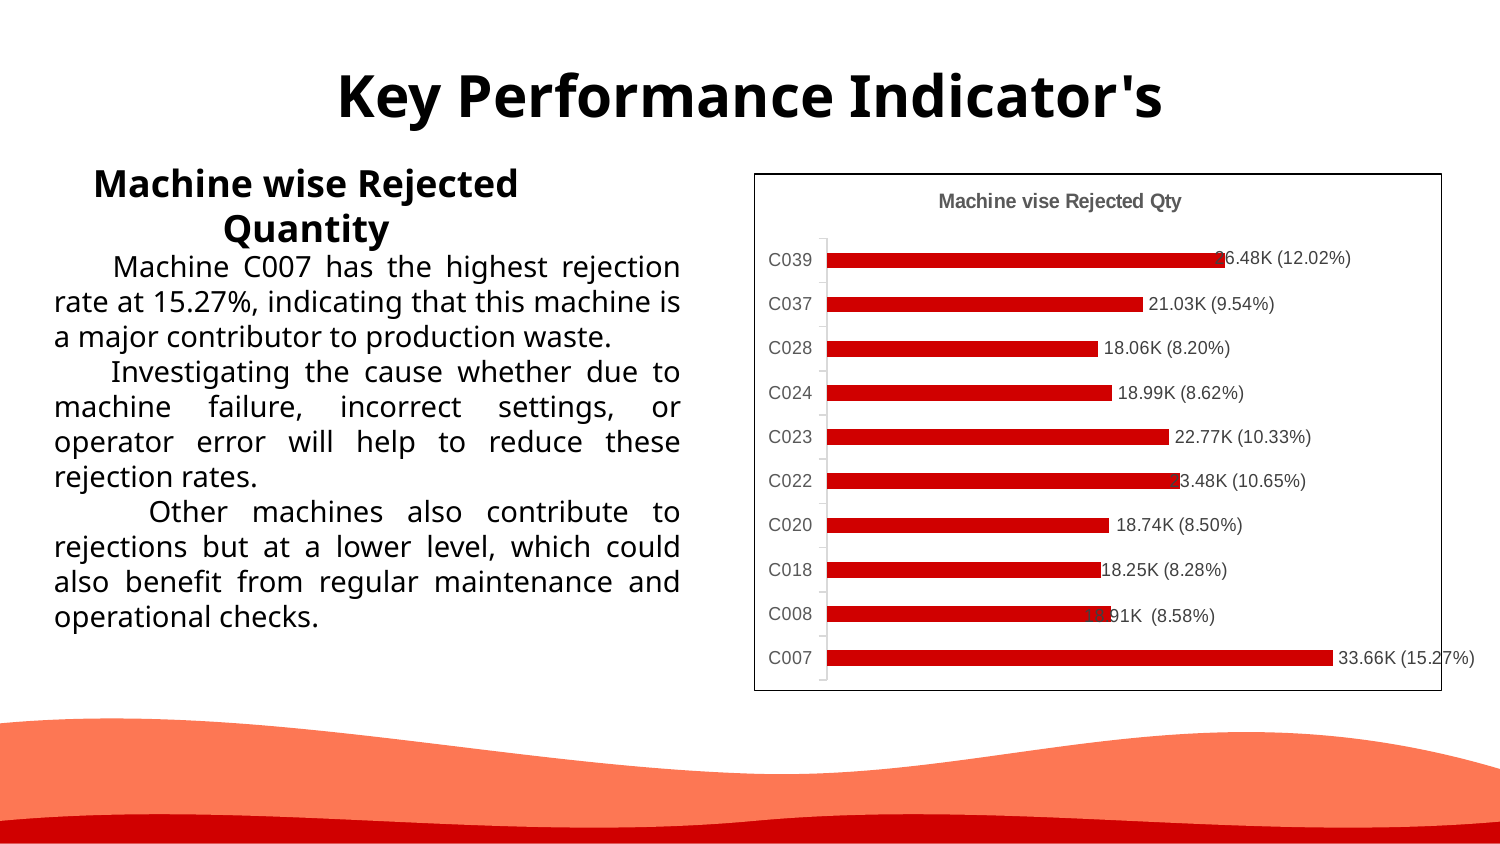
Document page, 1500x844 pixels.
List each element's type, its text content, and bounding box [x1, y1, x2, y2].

chart [753, 172, 1476, 692]
text_box [0, 716, 1500, 830]
text_box Machine wise Rejected Quantity [24, 177, 588, 232]
text_box [0, 817, 1500, 844]
text_box Machine C007 has the highest rejection rate at 15.27%, indicating that this machine is a major contributor to production waste. Investigating the cause whether due to machine failure, incorrect settings, or operator error will help to reduce these rejection rates. Other machines also contribute to rejections but at a lower level, which could also benefit from regular maintenance and operational checks. [39, 236, 697, 641]
title Key Performance Indicator's [75, 67, 1425, 122]
